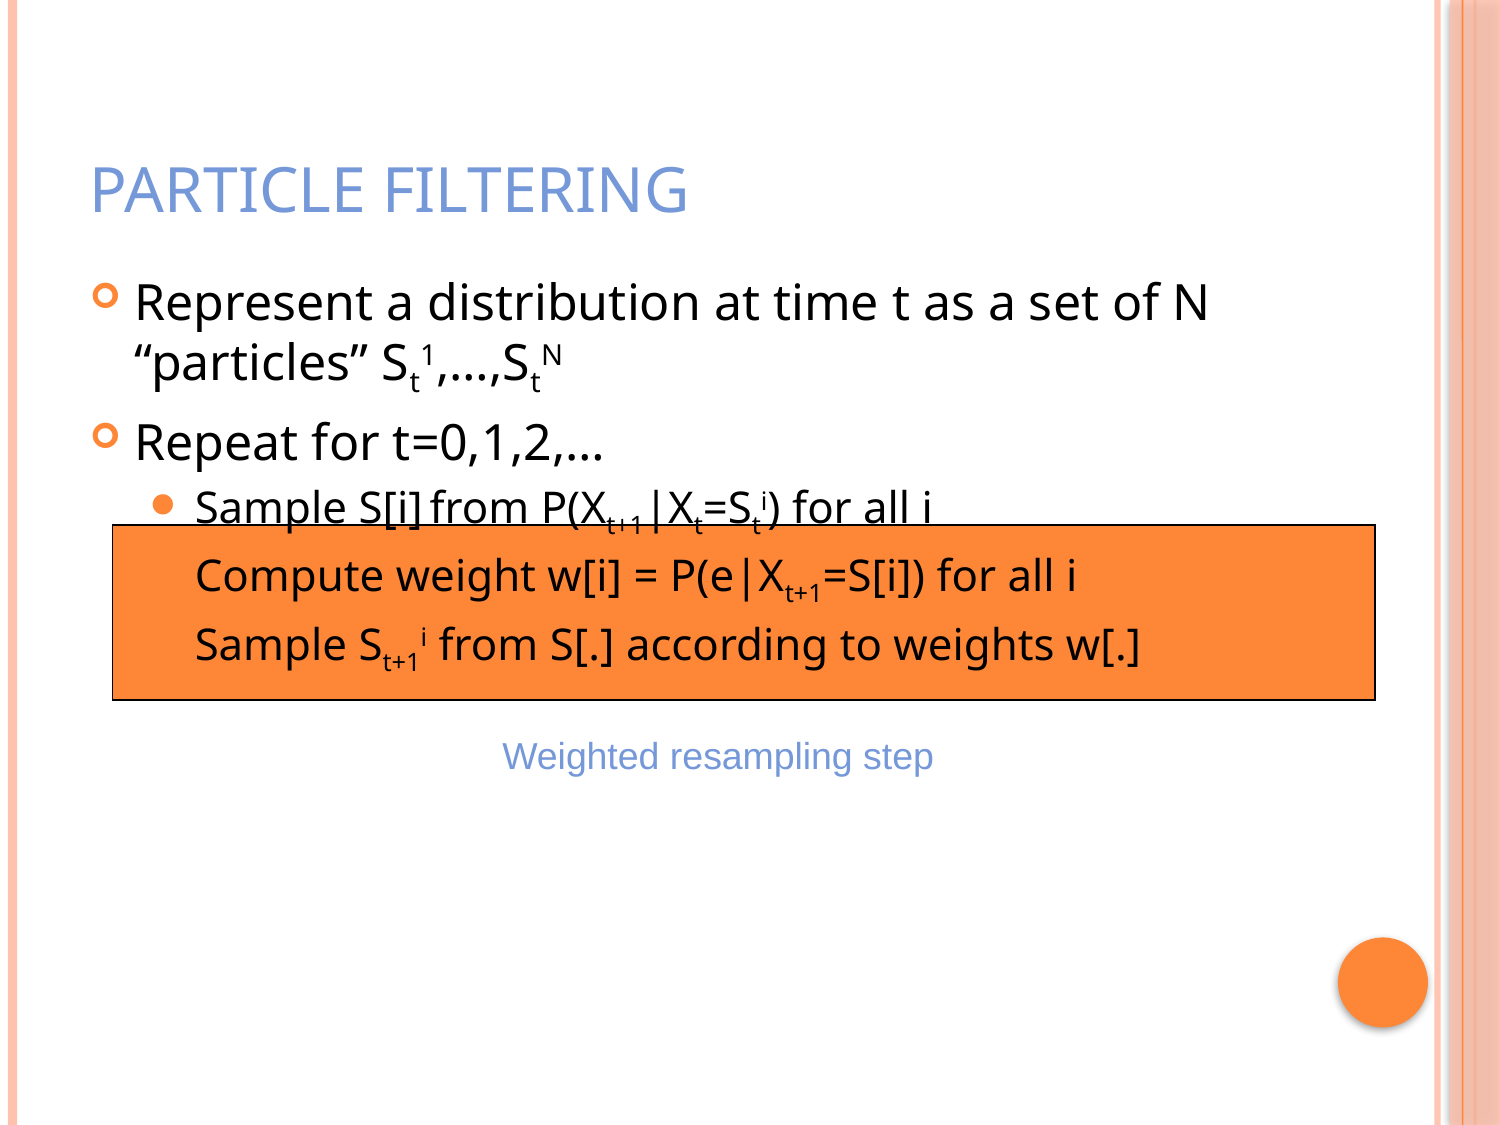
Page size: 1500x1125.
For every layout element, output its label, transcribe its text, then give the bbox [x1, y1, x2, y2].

list Represent a distribution at time t as a set of N “particles” St1,…,StN Repeat for t=0,1,2,… Sample S[i] from P(Xt+1|Xt=Sti) for all i Compute weight w[i] = P(e|Xt+1=S[i]) for all i Sample St+1i from S[.] according to weights w[.] [75, 262, 1300, 1062]
title Particle Filtering [75, 45, 1300, 233]
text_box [111, 524, 1376, 786]
